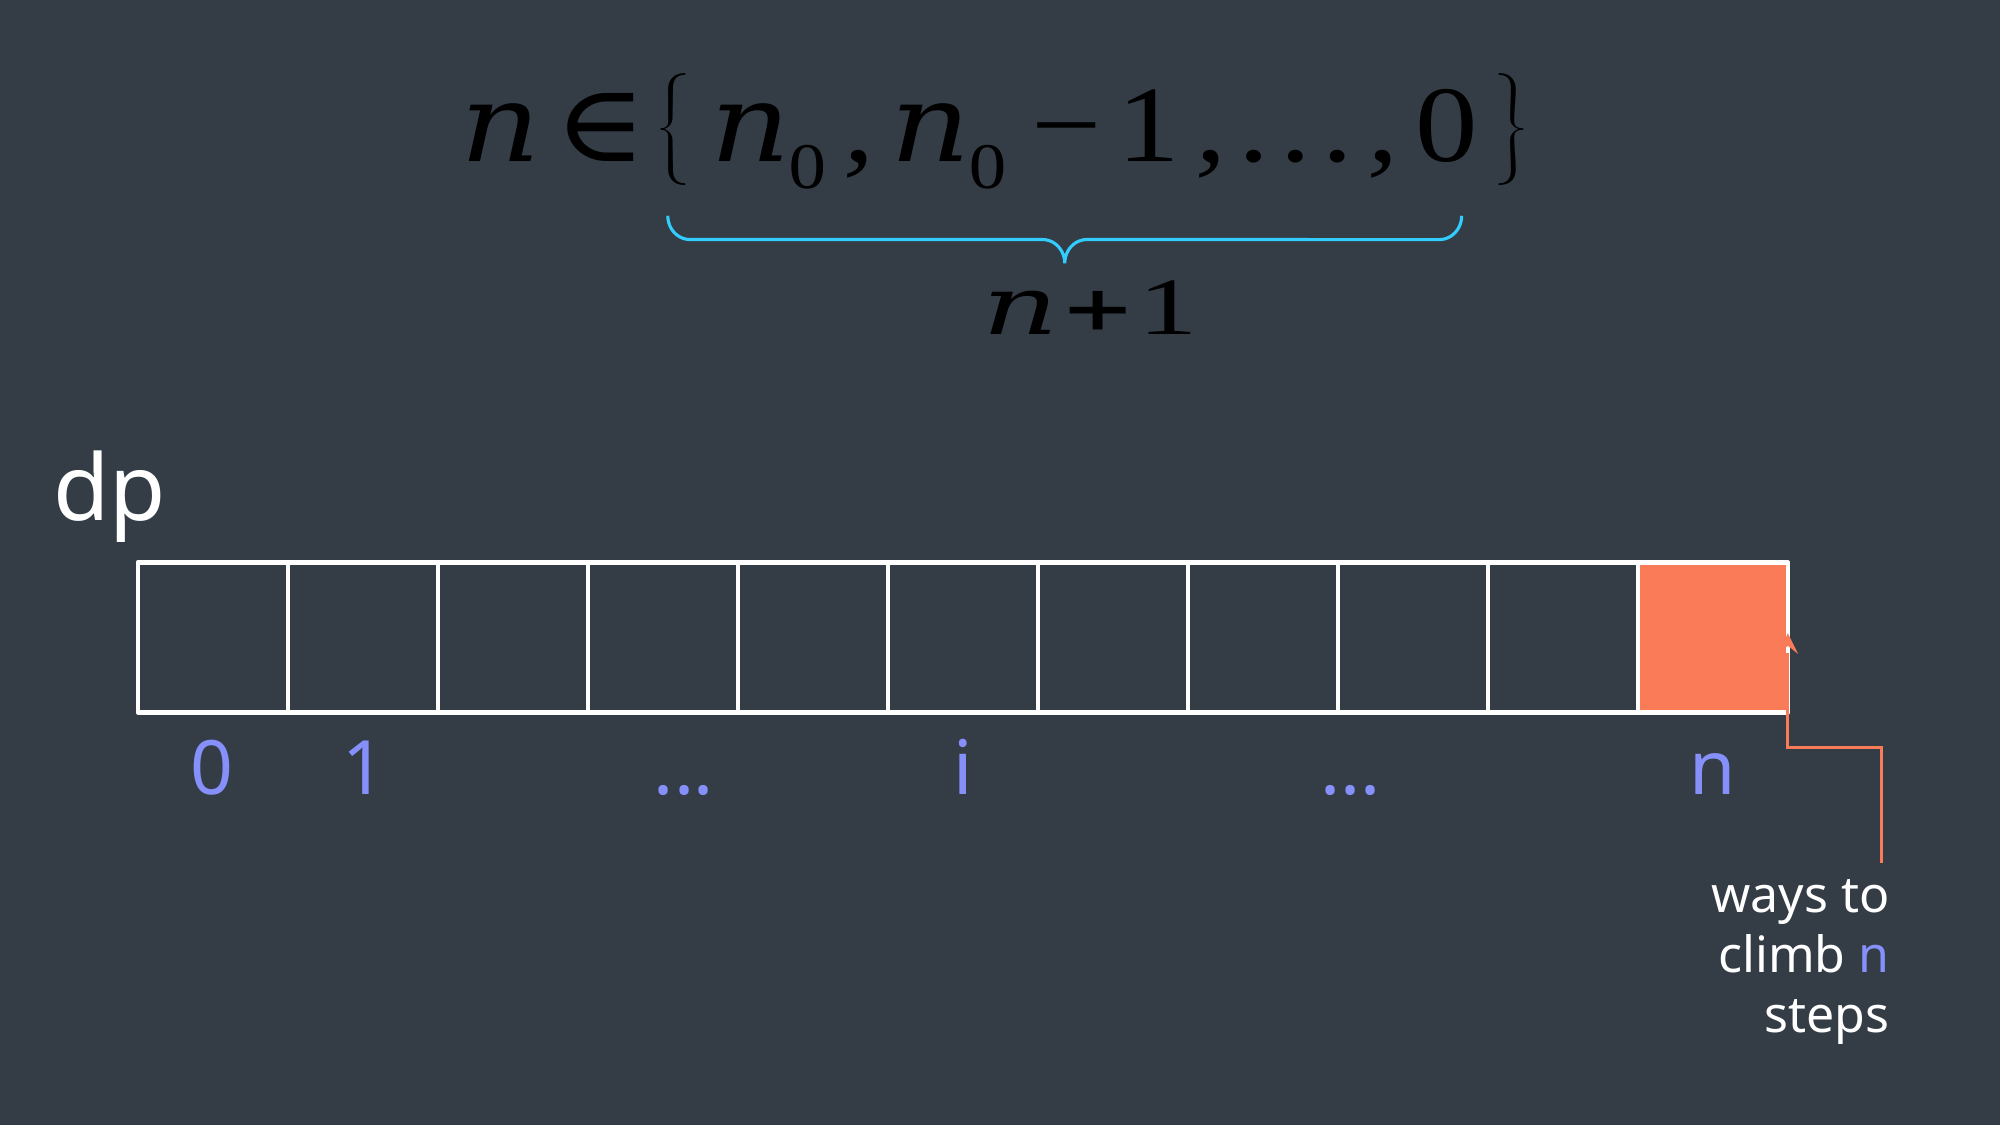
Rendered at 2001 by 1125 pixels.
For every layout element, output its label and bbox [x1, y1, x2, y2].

text_box [667, 215, 1463, 264]
text_box [1637, 862, 1890, 1043]
text_box [53, 428, 167, 539]
text_box [137, 562, 1950, 818]
